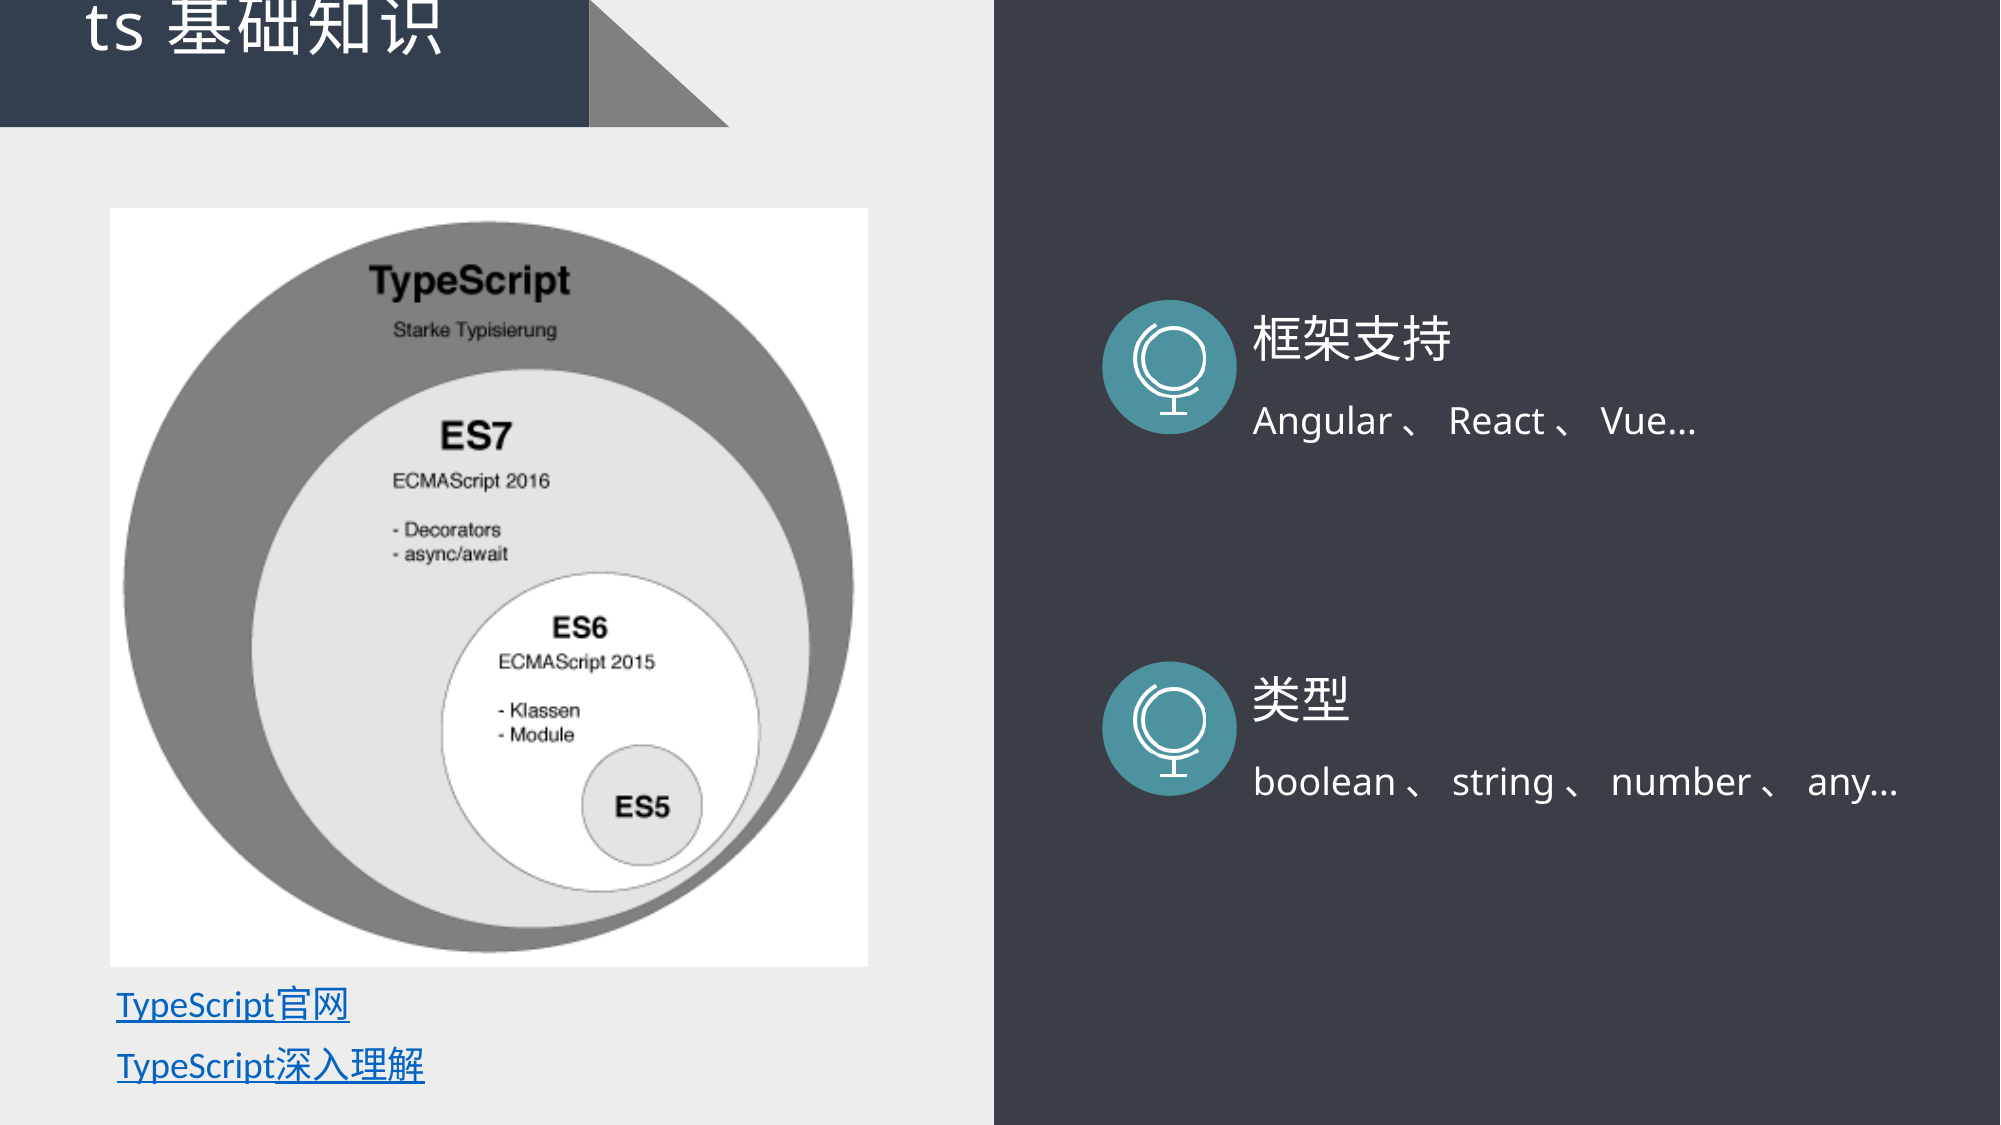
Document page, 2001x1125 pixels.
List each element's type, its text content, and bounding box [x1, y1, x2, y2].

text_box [1102, 299, 1958, 446]
text_box [588, 0, 733, 129]
text_box TypeScript官网 [101, 972, 365, 1042]
text_box TypeScript深入理解 [102, 1033, 441, 1103]
text_box [993, 0, 2000, 1125]
picture [110, 208, 868, 967]
text_box ts基础知识 [0, 0, 588, 128]
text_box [1102, 661, 1958, 807]
